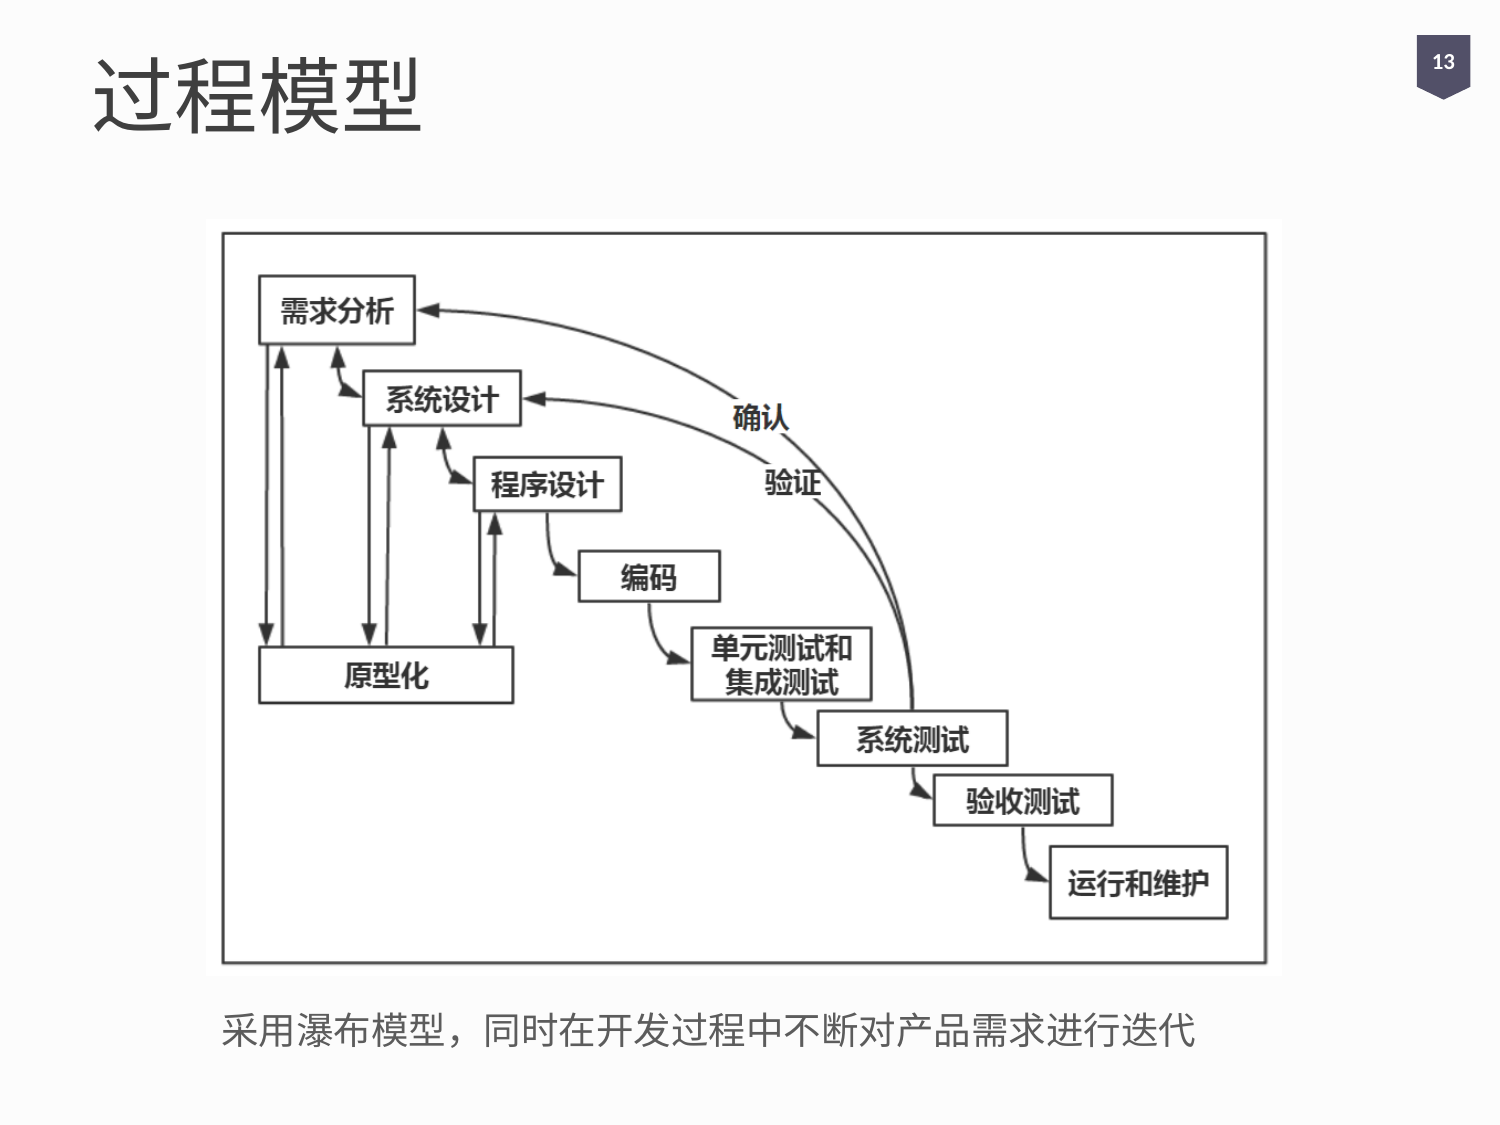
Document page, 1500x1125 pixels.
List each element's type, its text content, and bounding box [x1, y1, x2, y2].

picture [206, 219, 1282, 977]
title 过程模型 [76, 0, 1402, 188]
text_box 13 [1414, 32, 1473, 102]
text_box 采用瀑布模型，同时在开发过程中不断对产品需求进行迭代 [206, 999, 1282, 1060]
